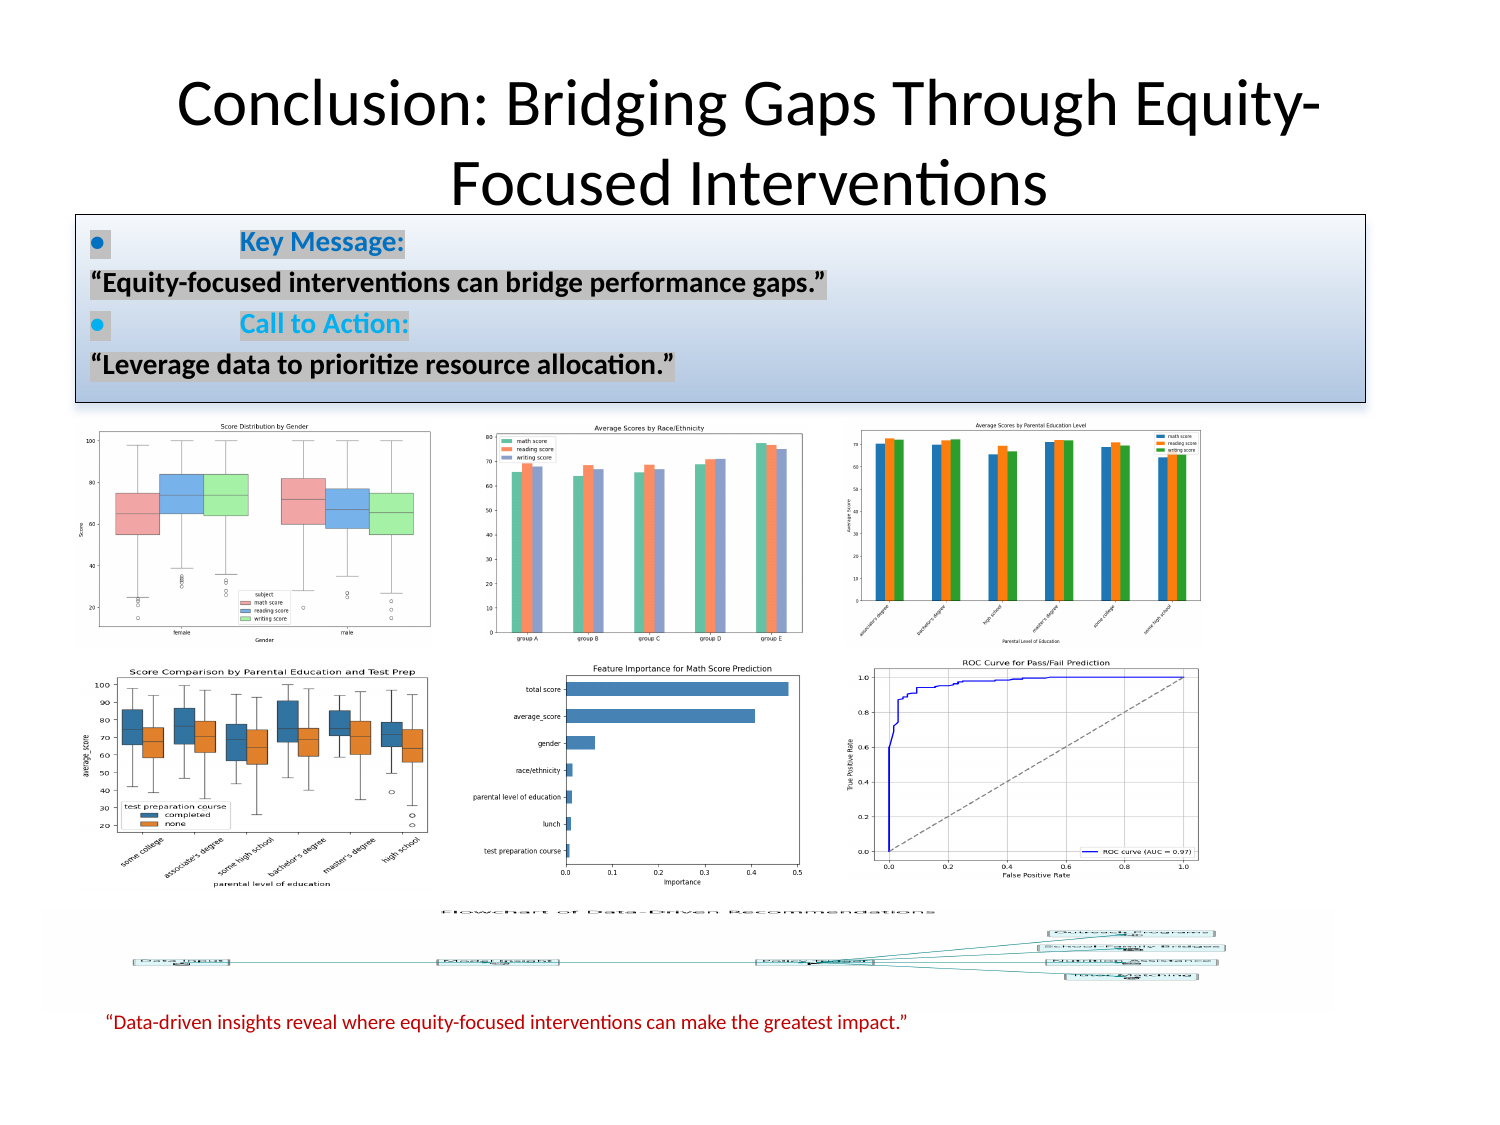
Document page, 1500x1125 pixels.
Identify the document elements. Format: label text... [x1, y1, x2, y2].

picture [468, 659, 807, 892]
picture [74, 420, 434, 647]
picture [42, 909, 1334, 1013]
list • Key Message: “Equity-focused interventions can bridge performance gaps.” • Call to Action: “Leverage data to prioritize resource allocation.” [75, 214, 1366, 403]
picture [843, 420, 1203, 647]
text_box “Data-driven insights reveal where equity-focused interventions can make the greatest impact.” [90, 1020, 1334, 1041]
title Conclusion: Bridging Gaps Through Equity-Focused Interventions [75, 45, 1425, 233]
picture [74, 664, 434, 892]
picture [484, 422, 807, 642]
picture [841, 655, 1203, 883]
